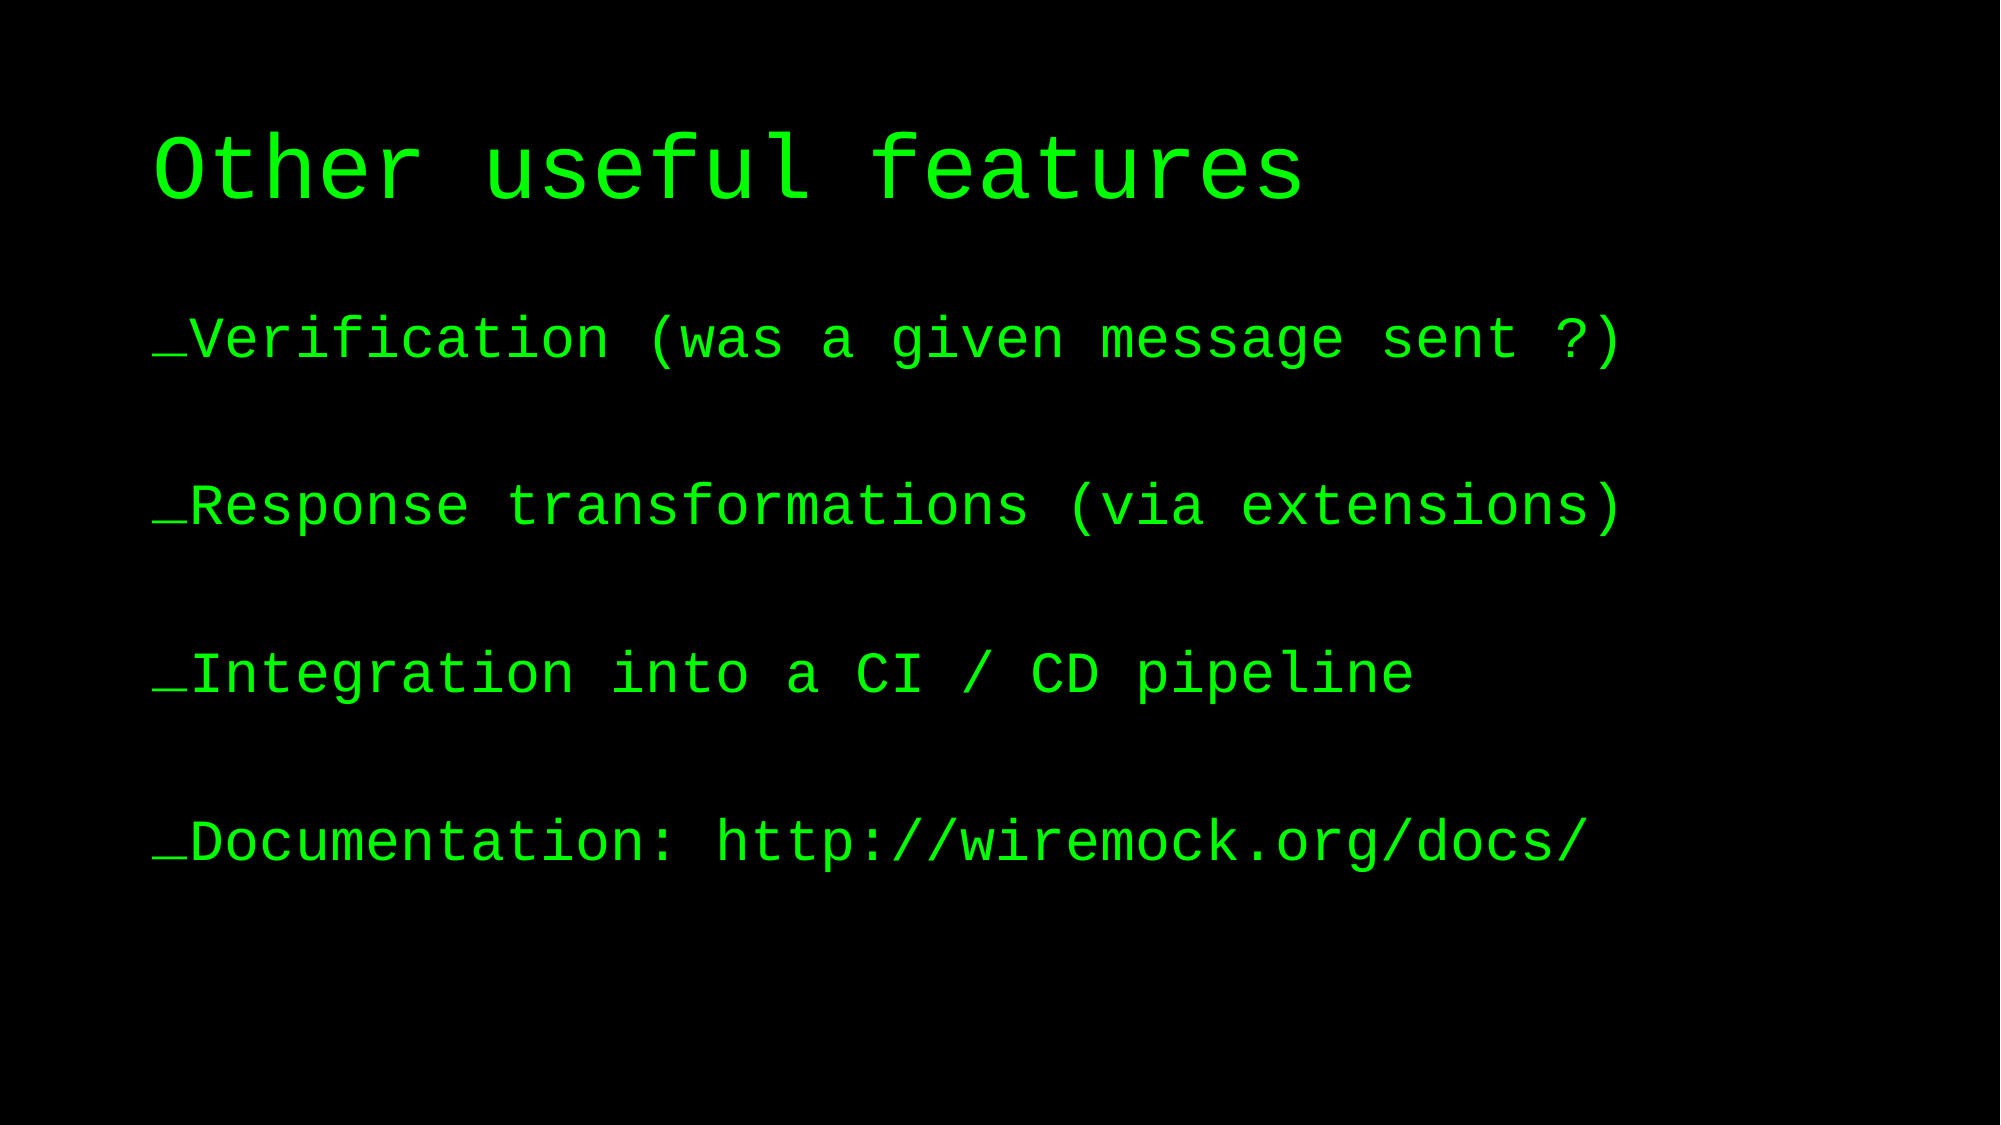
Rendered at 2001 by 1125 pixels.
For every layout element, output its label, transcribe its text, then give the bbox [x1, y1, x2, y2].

list Verification (was a given message sent ?) Response transformations (via extensions) Integration into a CI / CD pipeline Documentation: http://wiremock.org/docs/ [137, 299, 1863, 1014]
title Other useful features [137, 59, 1863, 278]
